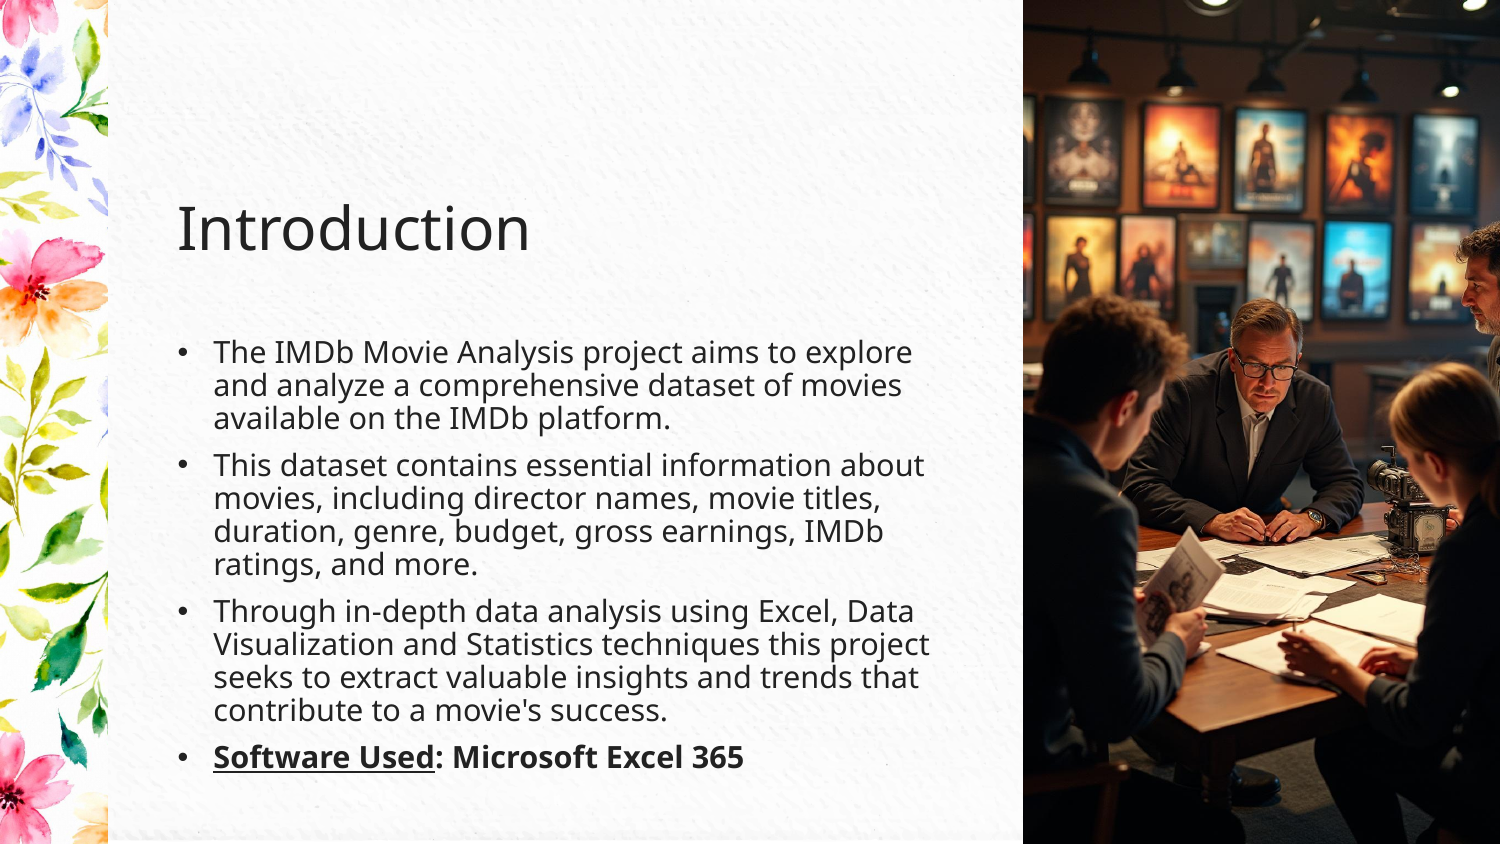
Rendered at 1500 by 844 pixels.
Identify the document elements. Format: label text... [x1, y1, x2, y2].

picture [0, 0, 108, 844]
list The IMDb Movie Analysis project aims to explore and analyze a comprehensive dataset of movies available on the IMDb platform. This dataset contains essential information about movies, including director names, movie titles, duration, genre, budget, gross earnings, IMDb ratings, and more. Through in-depth data analysis using Excel, Data Visualization and Statistics techniques this project seeks to extract valuable insights and trends that contribute to a movie's success. Software Used: Microsoft Excel 365 [162, 321, 960, 797]
title Introduction [162, 65, 960, 278]
picture [1022, 0, 1500, 844]
